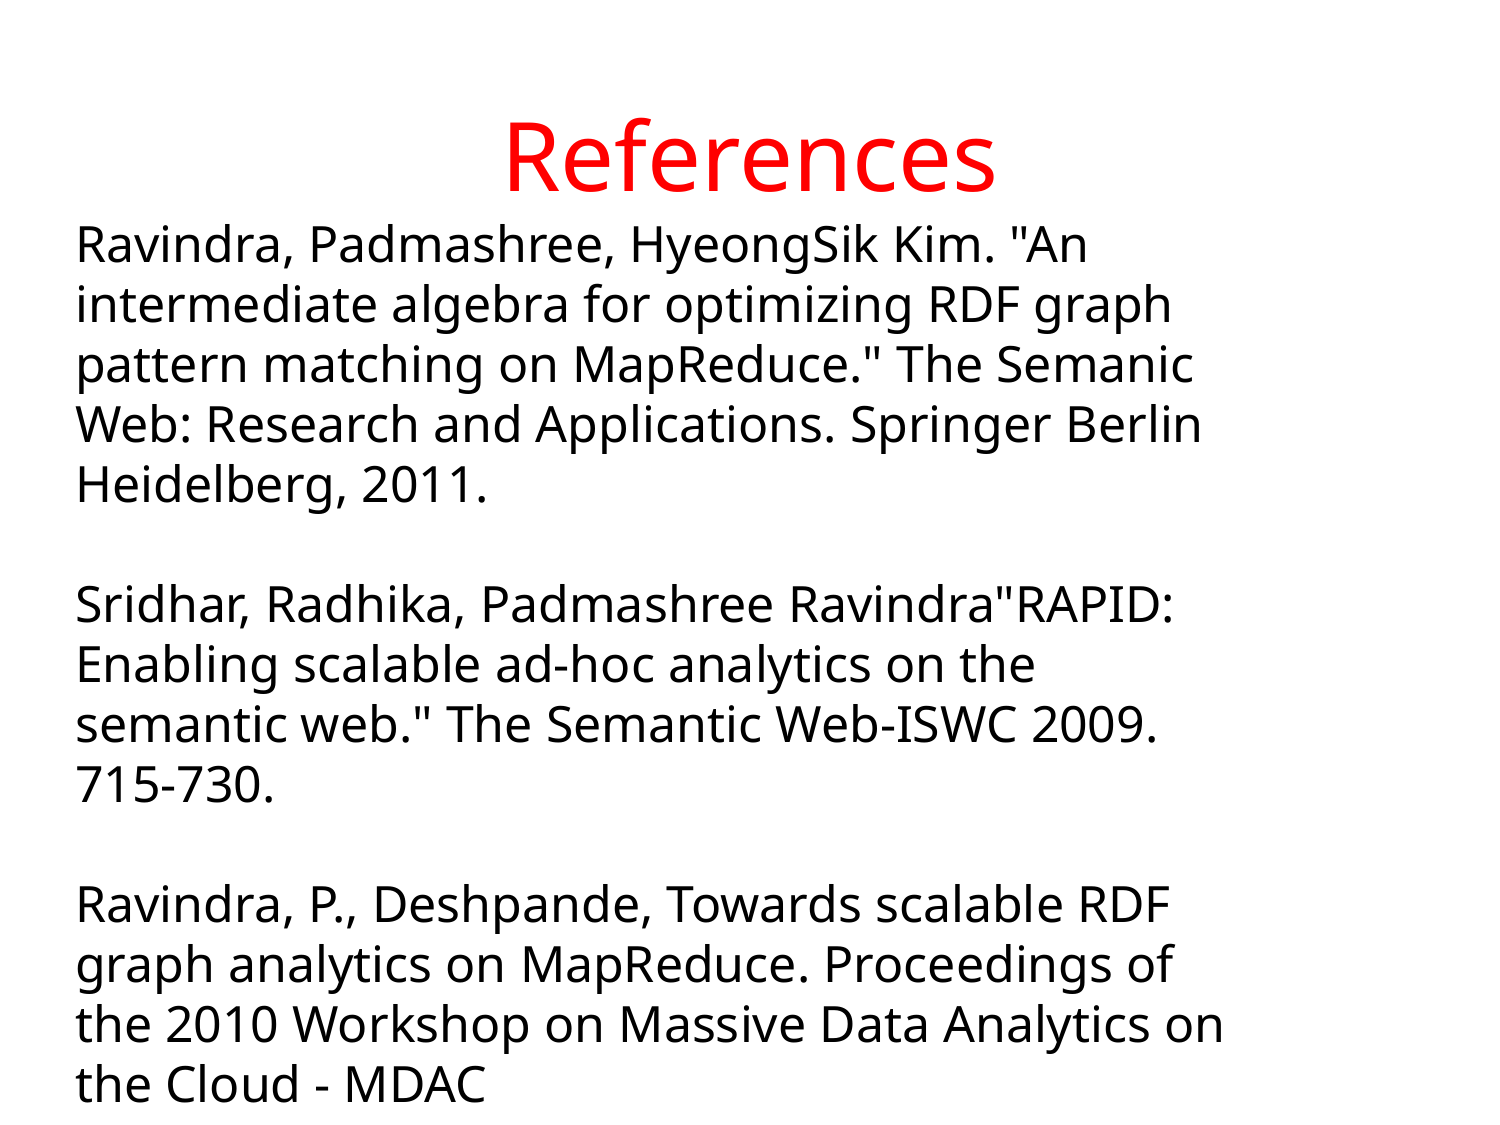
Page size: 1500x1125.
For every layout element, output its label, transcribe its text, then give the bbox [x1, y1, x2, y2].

text_box [149, 284, 1350, 950]
text_box Ravindra, Padmashree, HyeongSik Kim. "An intermediate algebra for optimizing RDF graph pattern matching on MapReduce." The Semanic Web: Research and Applications. Springer Berlin Heidelberg, 2011. Sridhar, Radhika, Padmashree Ravindra"RAPID: Enabling scalable ad-hoc analytics on the semantic web." The Semantic Web-ISWC 2009. 715-730. Ravindra, P., Deshpande, Towards scalable RDF graph analytics on MapReduce. Proceedings of the 2010 Workshop on Massive Data Analytics on the Cloud - MDAC [60, 204, 1260, 870]
text_box References [149, 82, 1350, 225]
